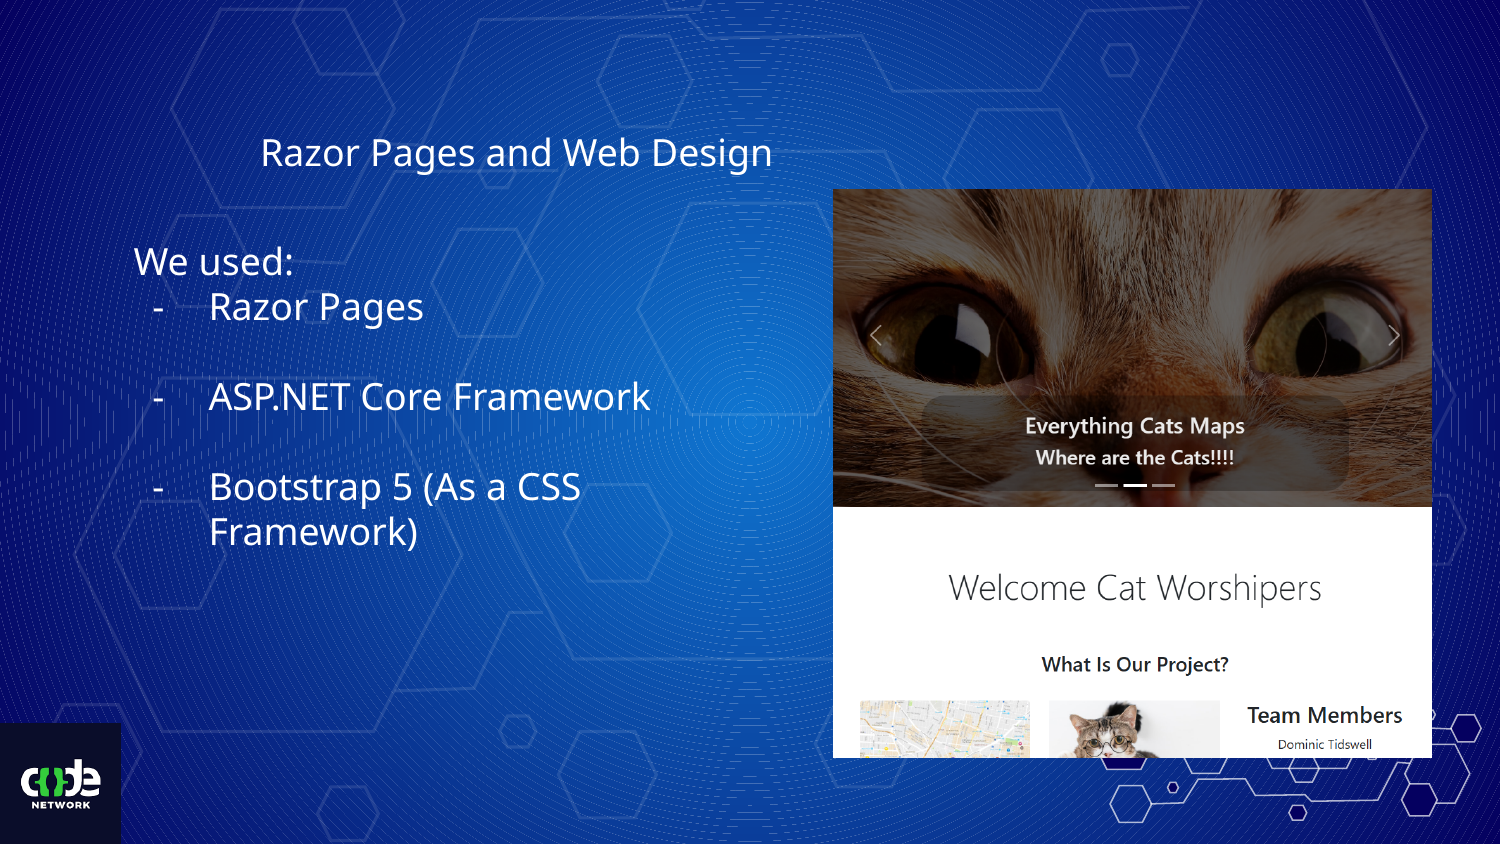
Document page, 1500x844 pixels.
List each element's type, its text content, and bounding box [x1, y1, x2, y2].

picture [833, 189, 1433, 758]
text_box We used: Razor Pages ASP.NET Core Framework Bootstrap 5 (As a CSS Framework) [118, 222, 750, 687]
text_box [750, 318, 828, 394]
text_box Razor Pages and Web Design [245, 114, 1104, 190]
picture [0, 723, 121, 844]
